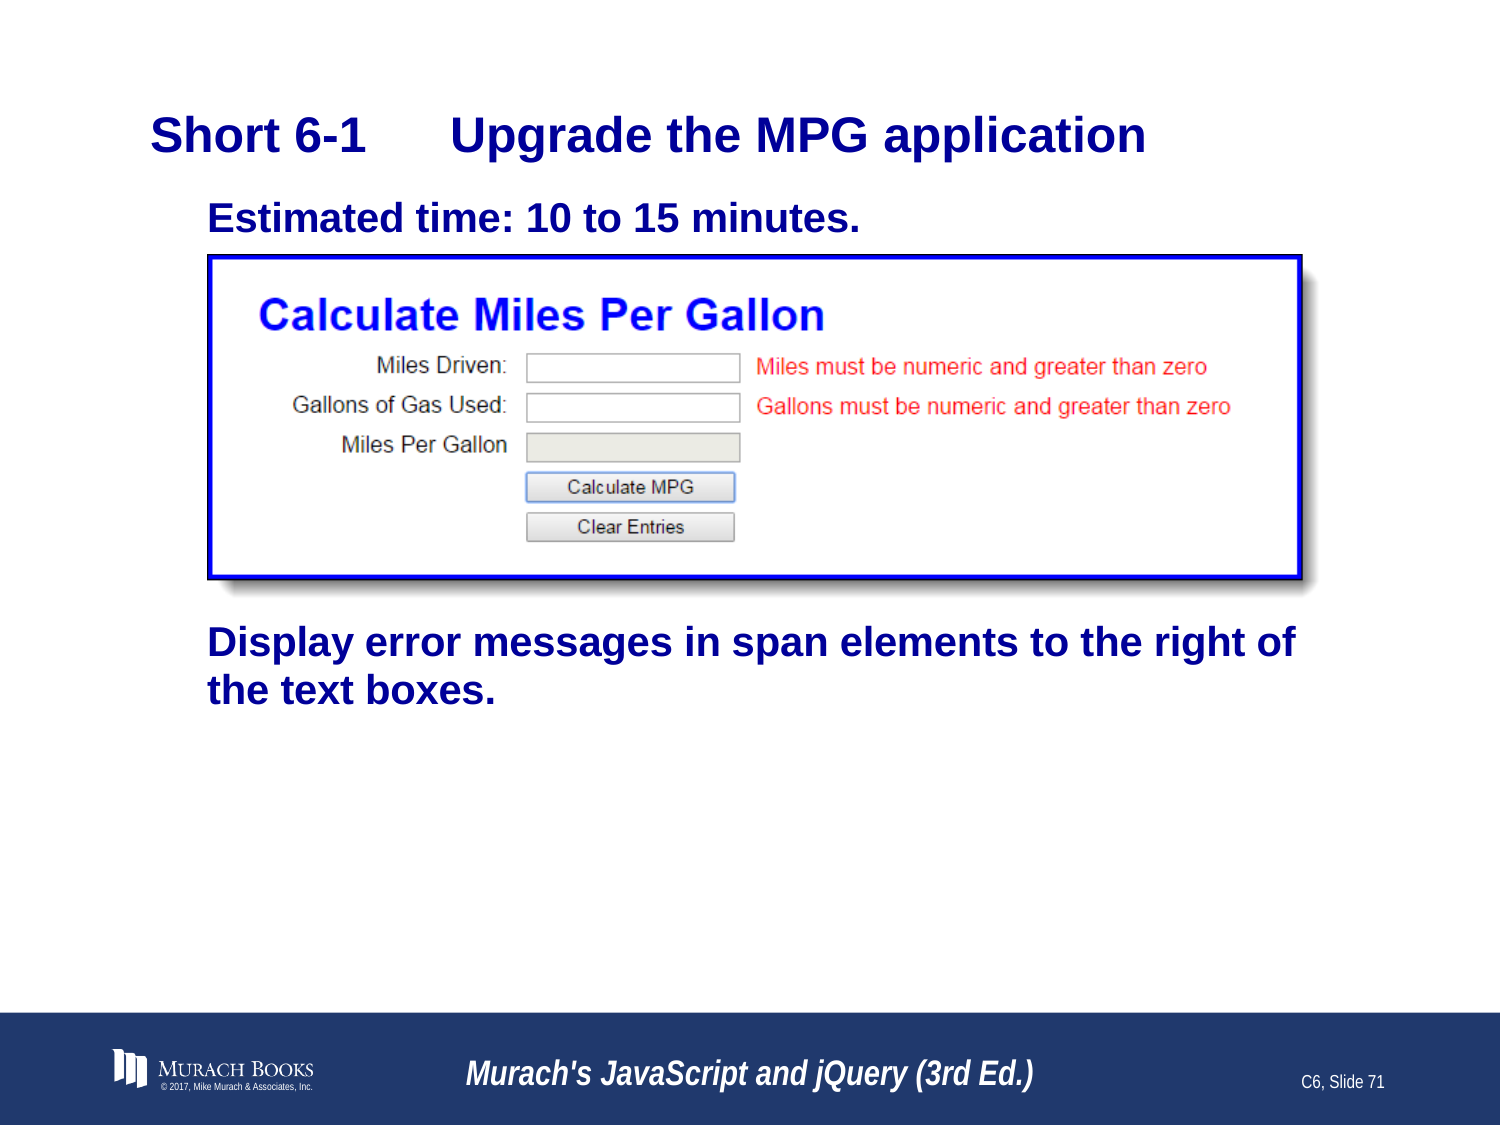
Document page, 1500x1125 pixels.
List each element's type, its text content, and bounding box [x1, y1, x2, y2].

slide_number Murach's JavaScript and jQuery (3rd Ed.) [463, 1025, 1050, 1100]
slide_number C6, Slide 71 [1087, 1025, 1400, 1100]
footer © 2017, Mike Murach & Associates, Inc. [12, 1025, 463, 1100]
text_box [149, 174, 1350, 726]
title Short 6-1 Upgrade the MPG application [150, 102, 1350, 164]
